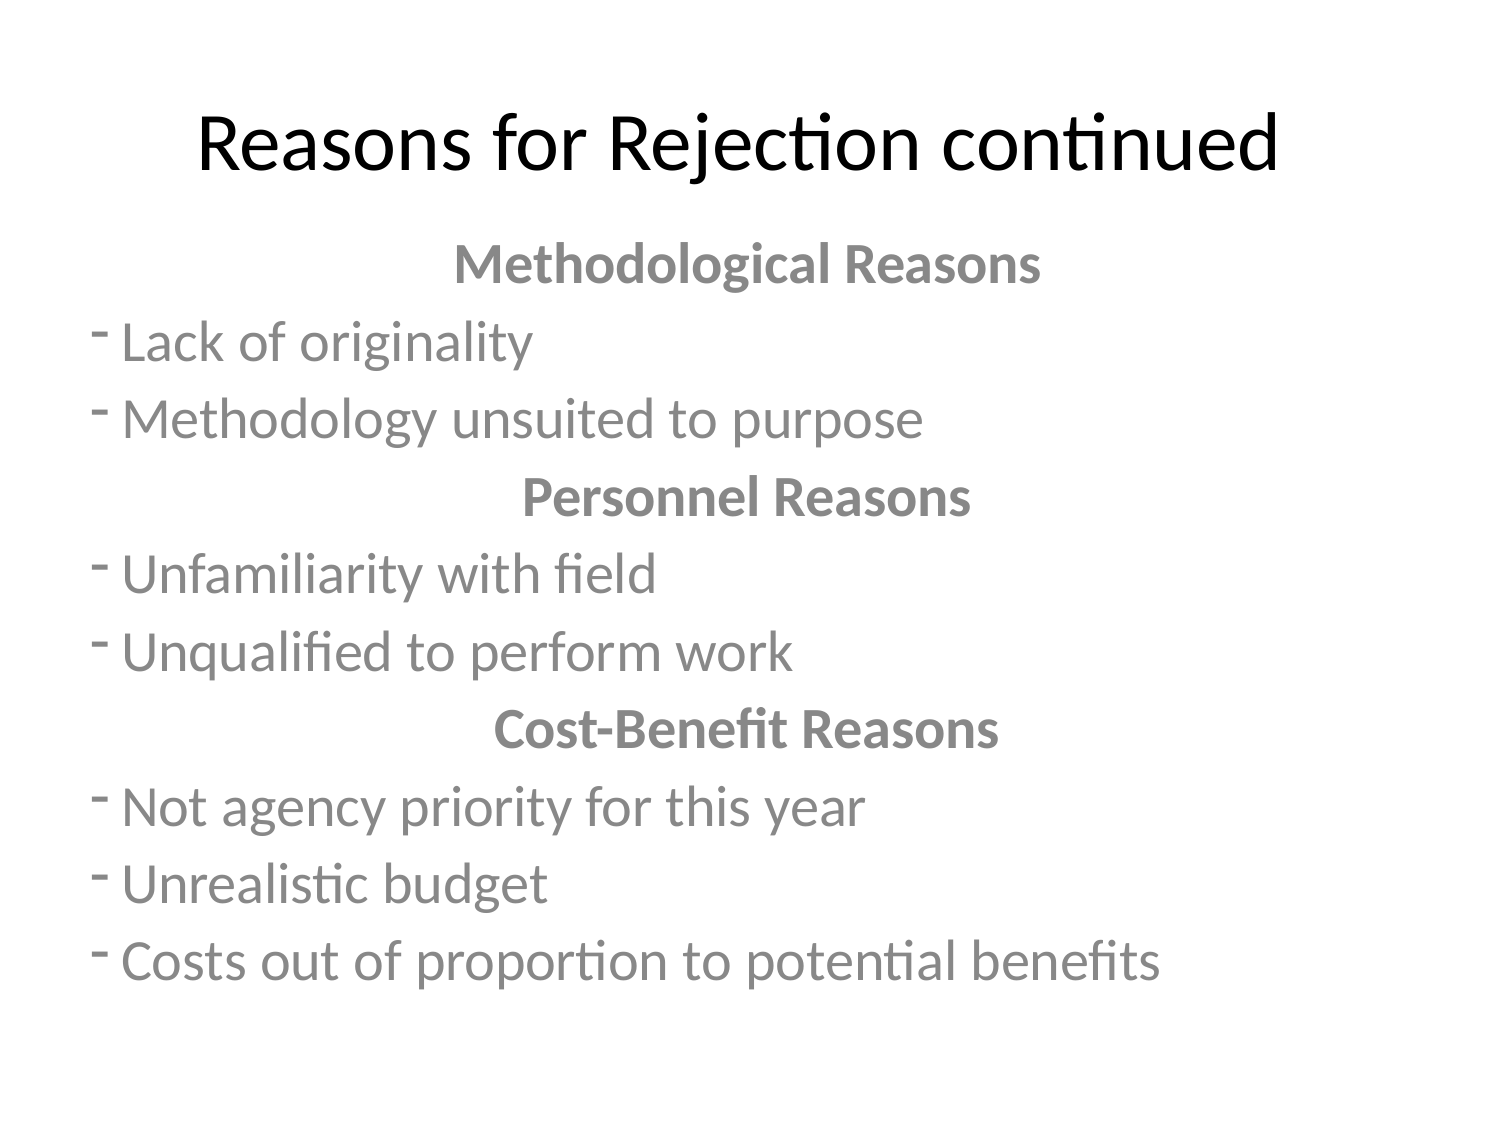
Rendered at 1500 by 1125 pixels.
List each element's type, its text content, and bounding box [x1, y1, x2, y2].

title Reasons for Rejection continued [193, 85, 1294, 276]
text_box Methodological Reasons Lack of originality Methodology unsuited to purpose Personnel Reasons Unfamiliarity with field Unqualified to perform work Cost-Benefit Reasons Not agency priority for this year Unrealistic budget Costs out of proportion to potential benefits [87, 215, 1173, 993]
